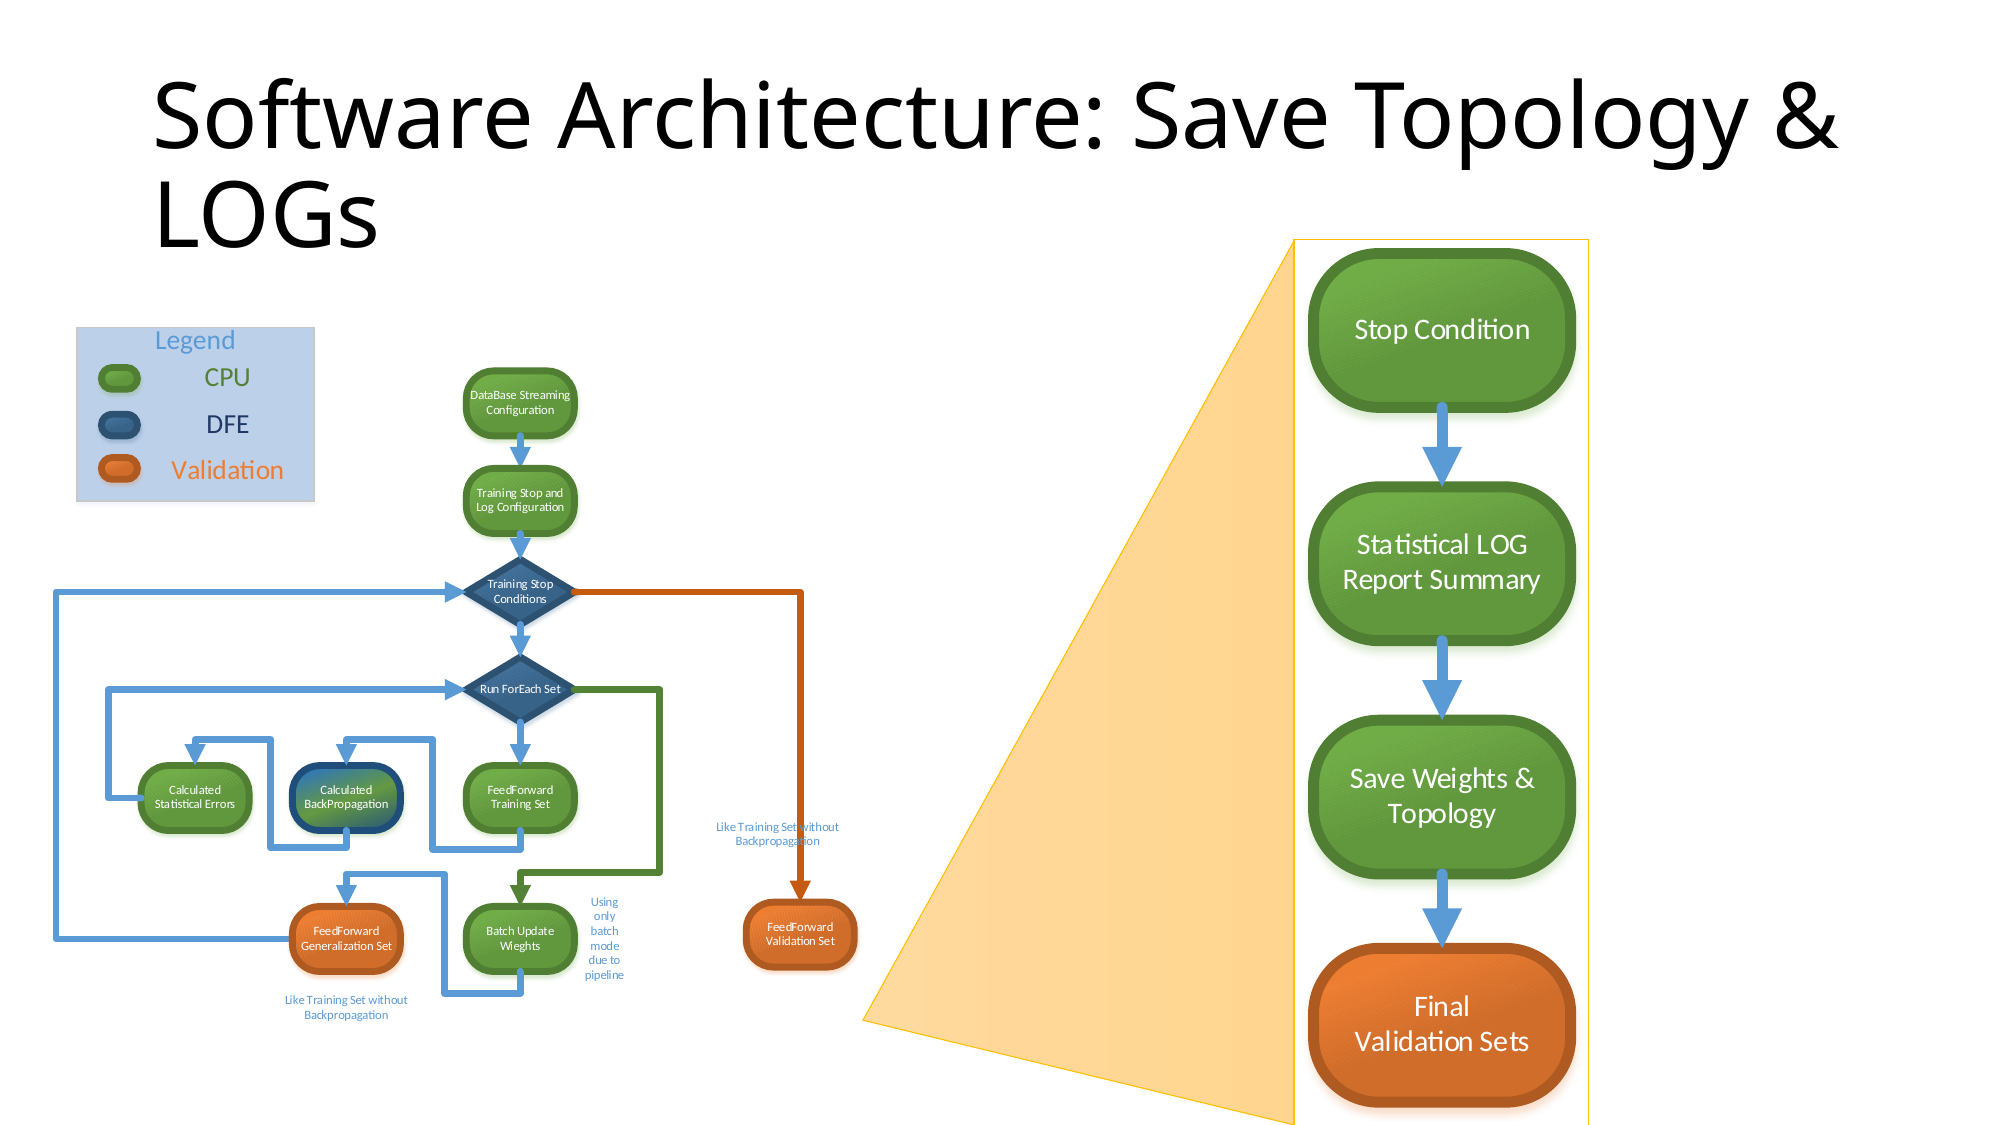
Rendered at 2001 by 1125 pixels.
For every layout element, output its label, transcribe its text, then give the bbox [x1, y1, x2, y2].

picture [1294, 240, 1589, 1125]
title Software Architecture: Save Topology & LOGs [137, 59, 1901, 278]
text_box [863, 241, 1293, 1125]
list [50, 314, 863, 1029]
